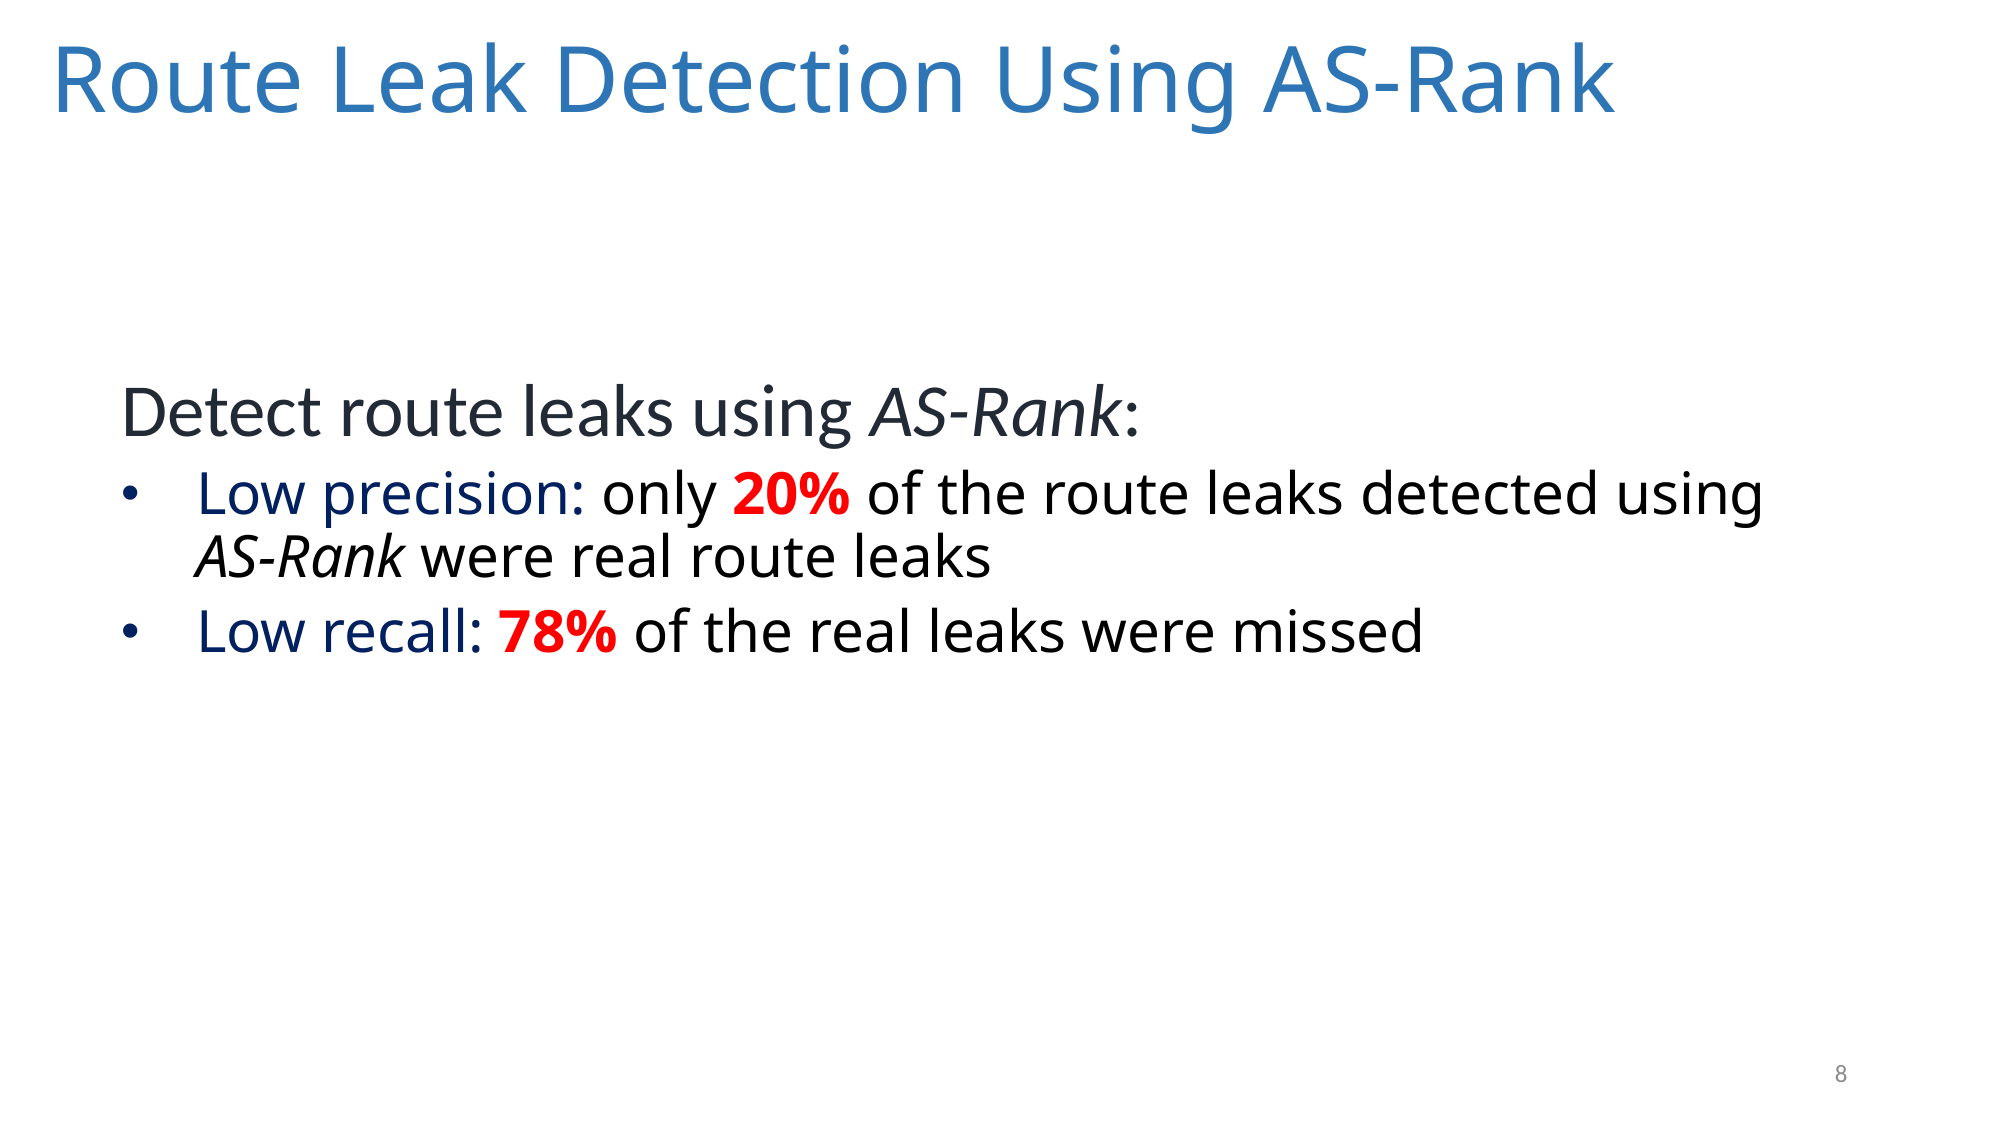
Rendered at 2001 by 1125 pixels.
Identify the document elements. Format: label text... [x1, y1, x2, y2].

slide_number 8 [1412, 1042, 1863, 1103]
text_box Detect route leaks using AS-Rank: Low precision: only 20% of the route leaks detected using AS-Rank were real route leaks Low recall: 78% of the real leaks were missed [97, 356, 1816, 851]
text_box Route Leak Detection Using AS-Rank [35, 0, 2000, 140]
